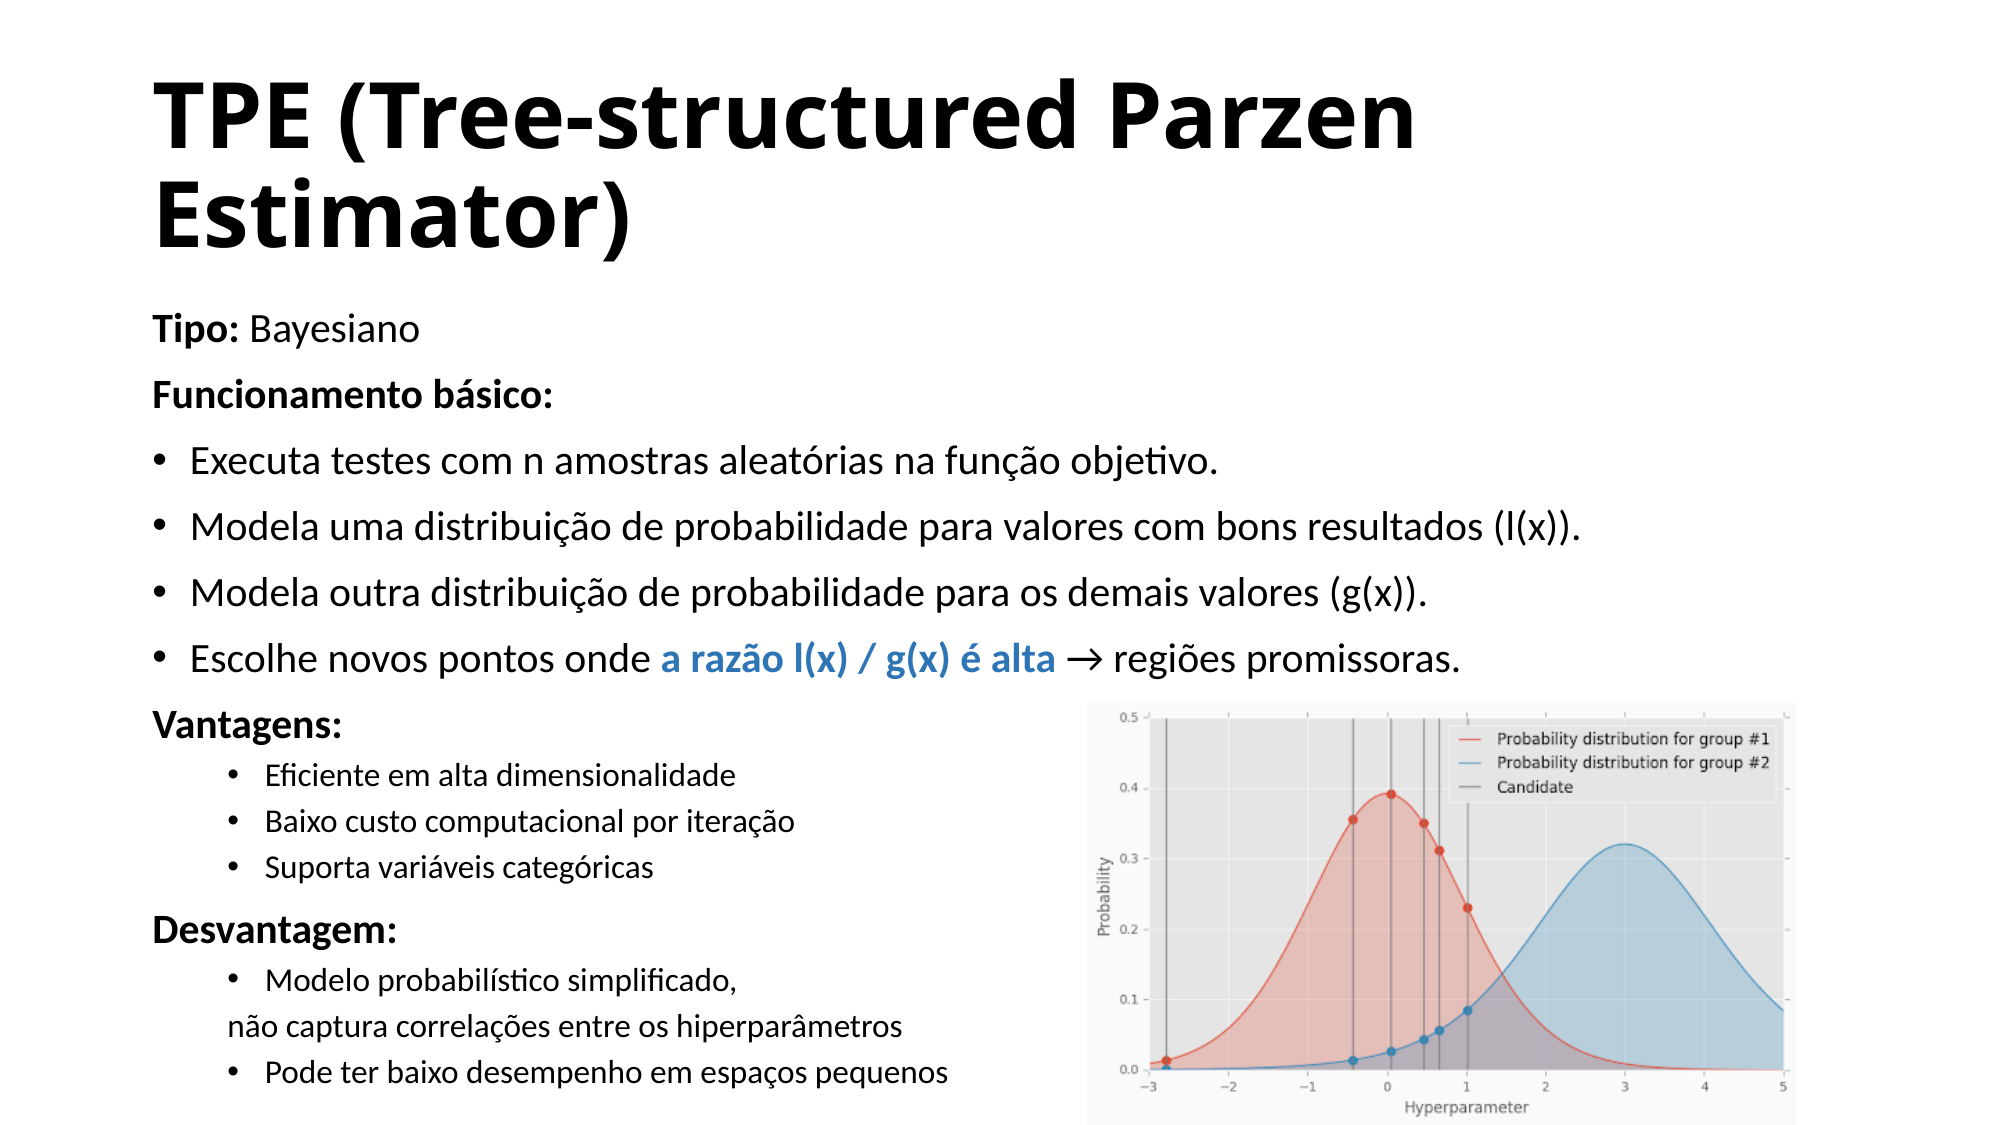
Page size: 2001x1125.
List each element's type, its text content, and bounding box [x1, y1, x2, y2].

picture [1087, 703, 1796, 1125]
title TPE (Tree-structured Parzen Estimator) [137, 59, 1863, 278]
list Tipo: Bayesiano Funcionamento básico: Executa testes com n amostras aleatórias na função objetivo. Modela uma distribuição de probabilidade para valores com bons resultados (l(x)). Modela outra distribuição de probabilidade para os demais valores (g(x)). Escolhe novos pontos onde a razão l(x) / g(x) é alta → regiões promissoras. Vantagens: Eficiente em alta dimensionalidade Baixo custo computacional por iteração Suporta variáveis categóricas Desvantagem: Modelo probabilístico simplificado, não captura correlações entre os hiperparâmetros Pode ter baixo desempenho em espaços pequenos [137, 299, 1863, 1125]
